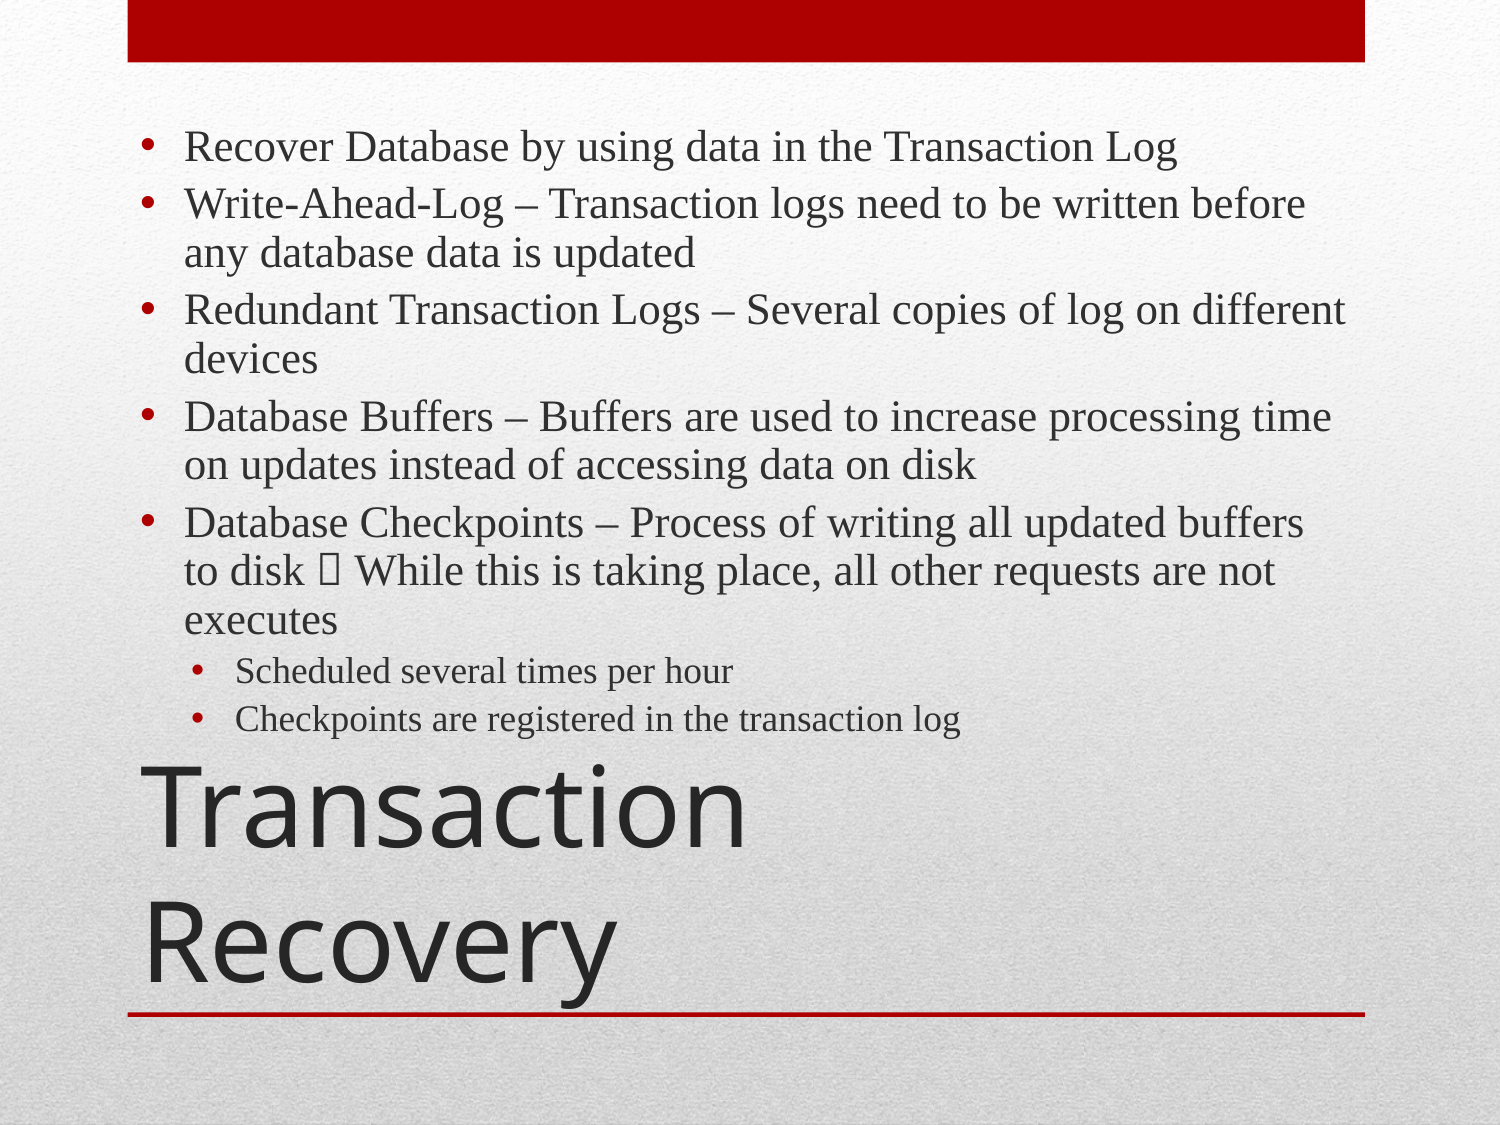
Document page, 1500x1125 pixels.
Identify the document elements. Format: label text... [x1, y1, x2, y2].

list Recover Database by using data in the Transaction Log Write-Ahead-Log – Transaction logs need to be written before any database data is updated Redundant Transaction Logs – Several copies of log on different devices Database Buffers – Buffers are used to increase processing time on updates instead of accessing data on disk Database Checkpoints – Process of writing all updated buffers to disk  While this is taking place, all other requests are not executes Scheduled several times per hour Checkpoints are registered in the transaction log [125, 112, 1363, 750]
title Transaction Recovery [125, 750, 1238, 1013]
